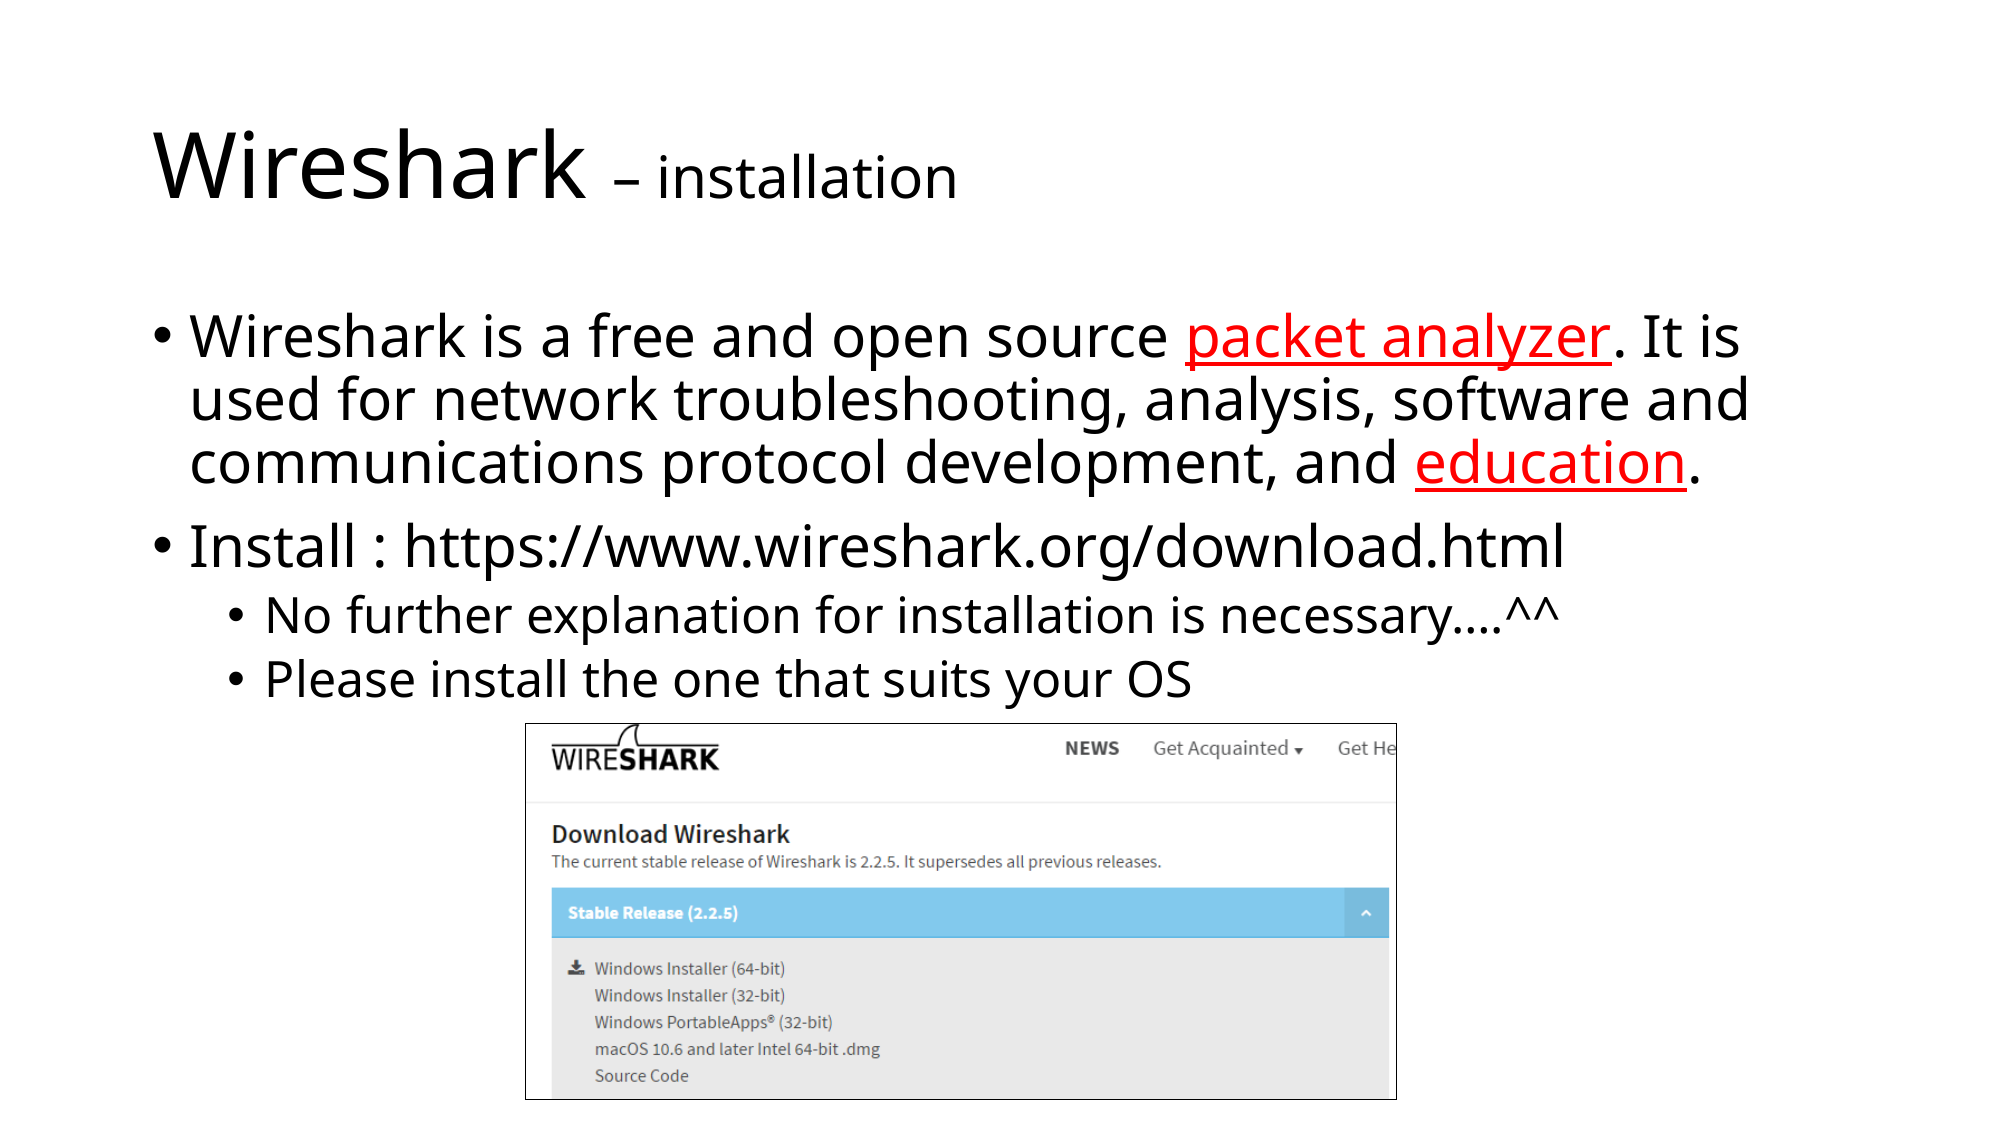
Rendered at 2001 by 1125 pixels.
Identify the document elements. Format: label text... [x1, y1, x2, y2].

picture [525, 723, 1397, 1100]
title Wireshark – installation [137, 59, 1863, 278]
list Wireshark is a free and open source packet analyzer. It is used for network troubleshooting, analysis, software and communications protocol development, and education. Install : https://www.wireshark.org/download.html No further explanation for installation is necessary….^^ Please install the one that suits your OS [137, 299, 1863, 1014]
